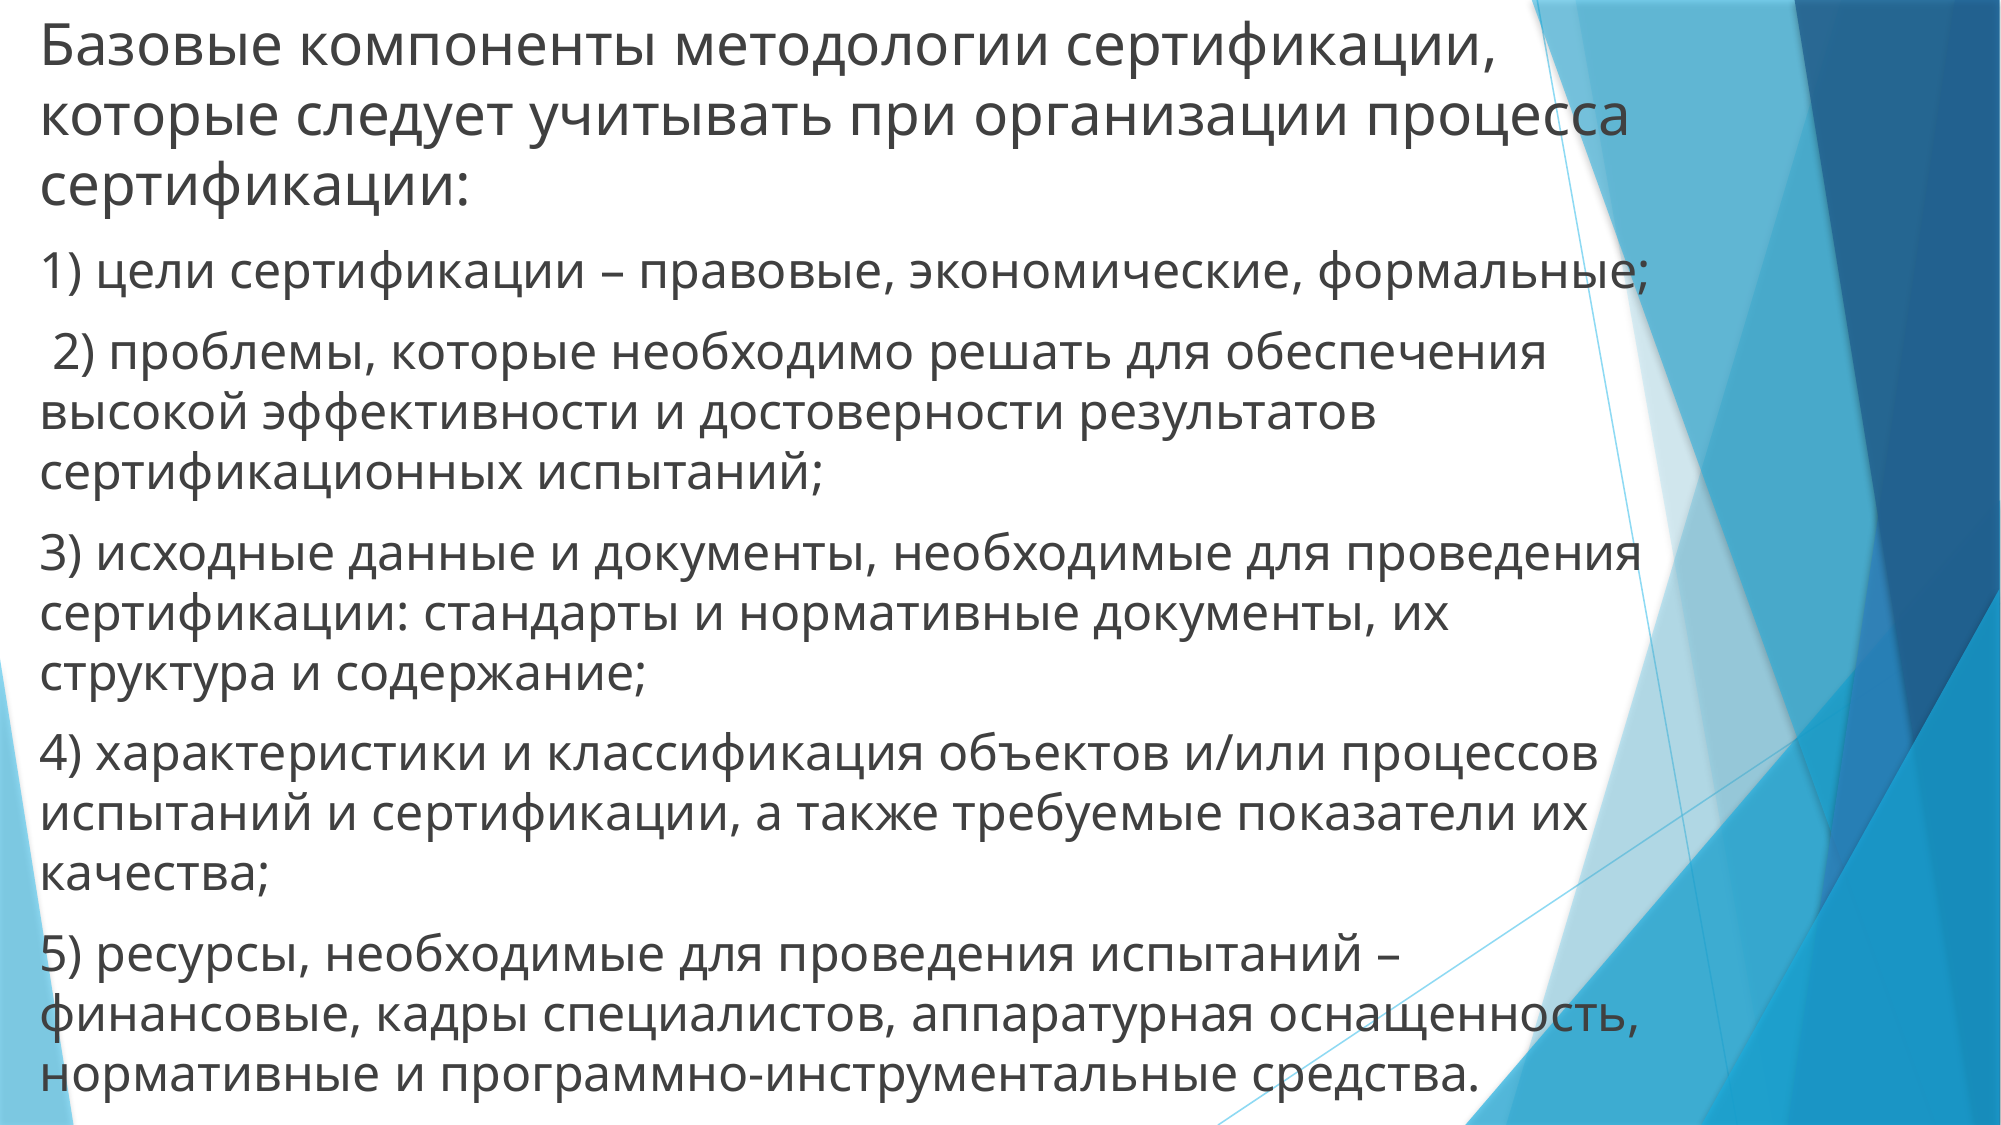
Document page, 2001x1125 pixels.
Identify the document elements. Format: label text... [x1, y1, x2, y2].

list Базовые компоненты методологии сертификации, которые следует учитывать при организации процесса сертификации: 1) цели сертификации – правовые, экономические, формальные; 2) проблемы, которые необходимо решать для обеспечения высокой эффективности и достоверности результатов сертификационных испытаний; 3) исходные данные и документы, необходимые для проведения сертификации: стандарты и нормативные документы, их структура и содержание; 4) характеристики и классификация объектов и/или процессов испытаний и сертификации, а также требуемые показатели их качества; 5) ресурсы, необходимые для проведения испытаний – финансовые, кадры специалистов, аппаратурная оснащенность, нормативные и программно-инструментальные средства. [24, 0, 1711, 1081]
